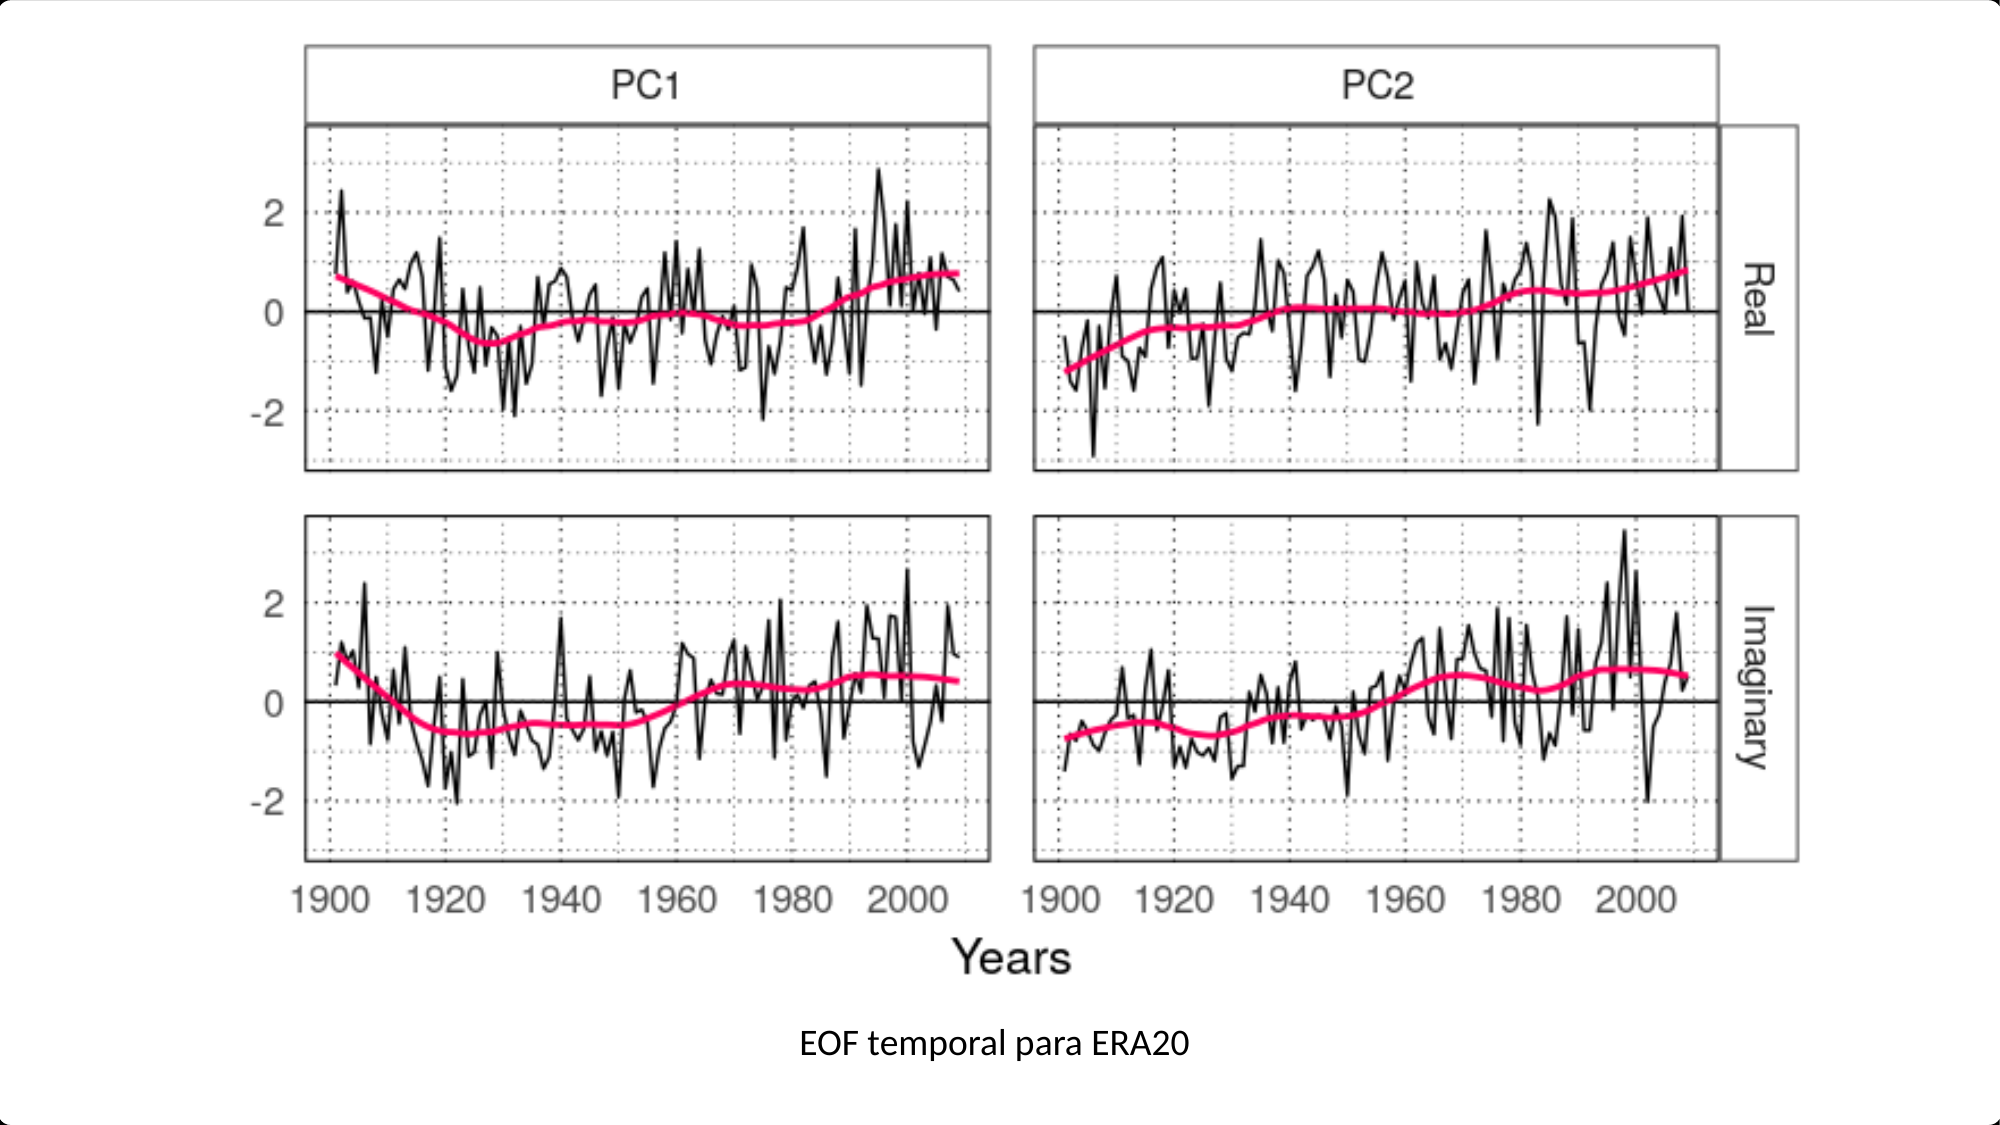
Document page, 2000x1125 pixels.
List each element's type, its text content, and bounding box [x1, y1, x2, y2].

picture [164, 20, 1825, 1011]
text_box EOF temporal para ERA20 [29, 1010, 1961, 1094]
